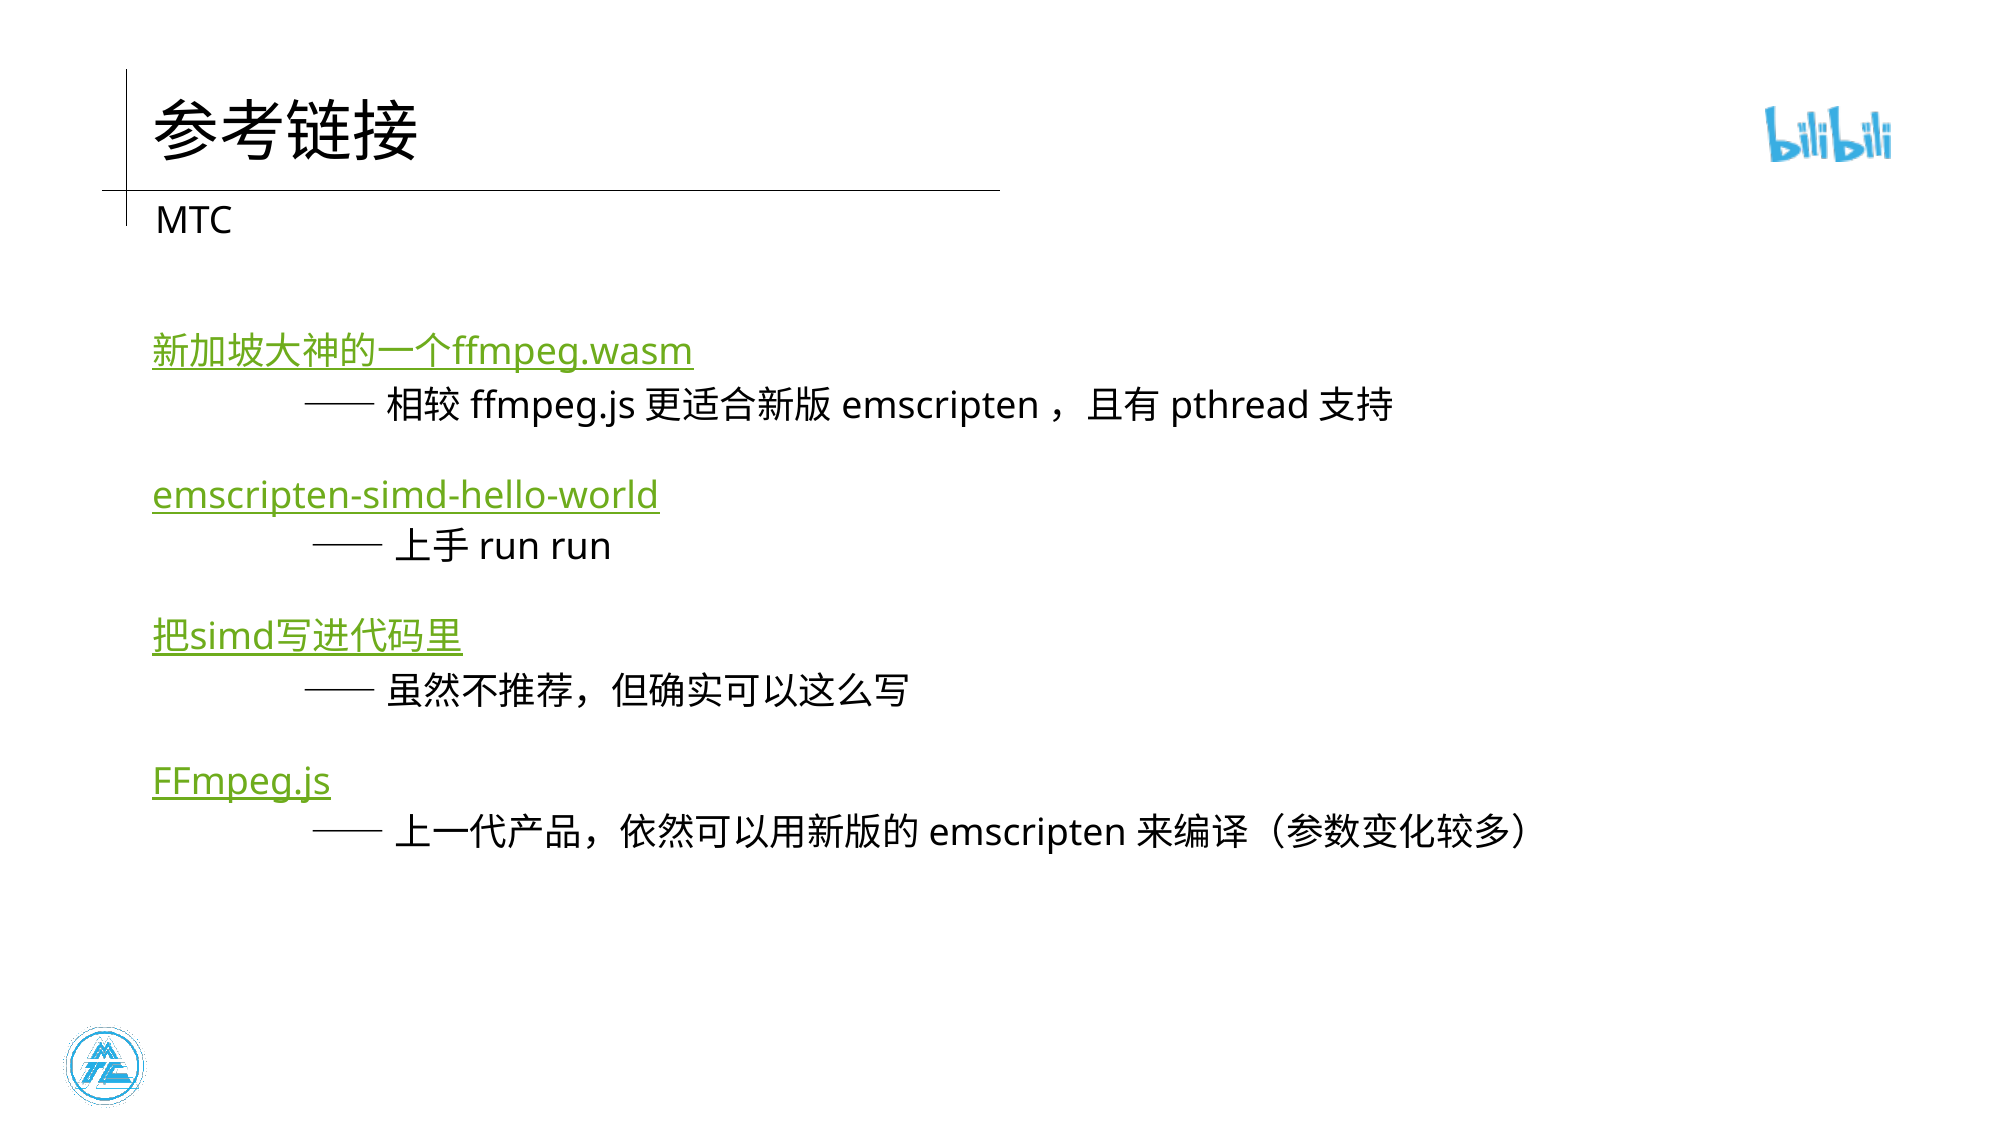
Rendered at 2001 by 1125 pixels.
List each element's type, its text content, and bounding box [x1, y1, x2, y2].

text_box 新加坡大神的一个ffmpeg.wasm ——相较ffmpeg.js更适合新版emscripten，且有pthread支持 emscripten-simd-hello-world ——上手run run 把simd写进代码里 ——虽然不推荐，但确实可以这么写 FFmpeg.js ——上一代产品，依然可以用新版的emscripten来编译（参数变化较多） [137, 319, 1641, 1040]
picture [62, 1010, 147, 1120]
title 参考链接 [137, 77, 1733, 191]
picture [1765, 106, 1891, 162]
